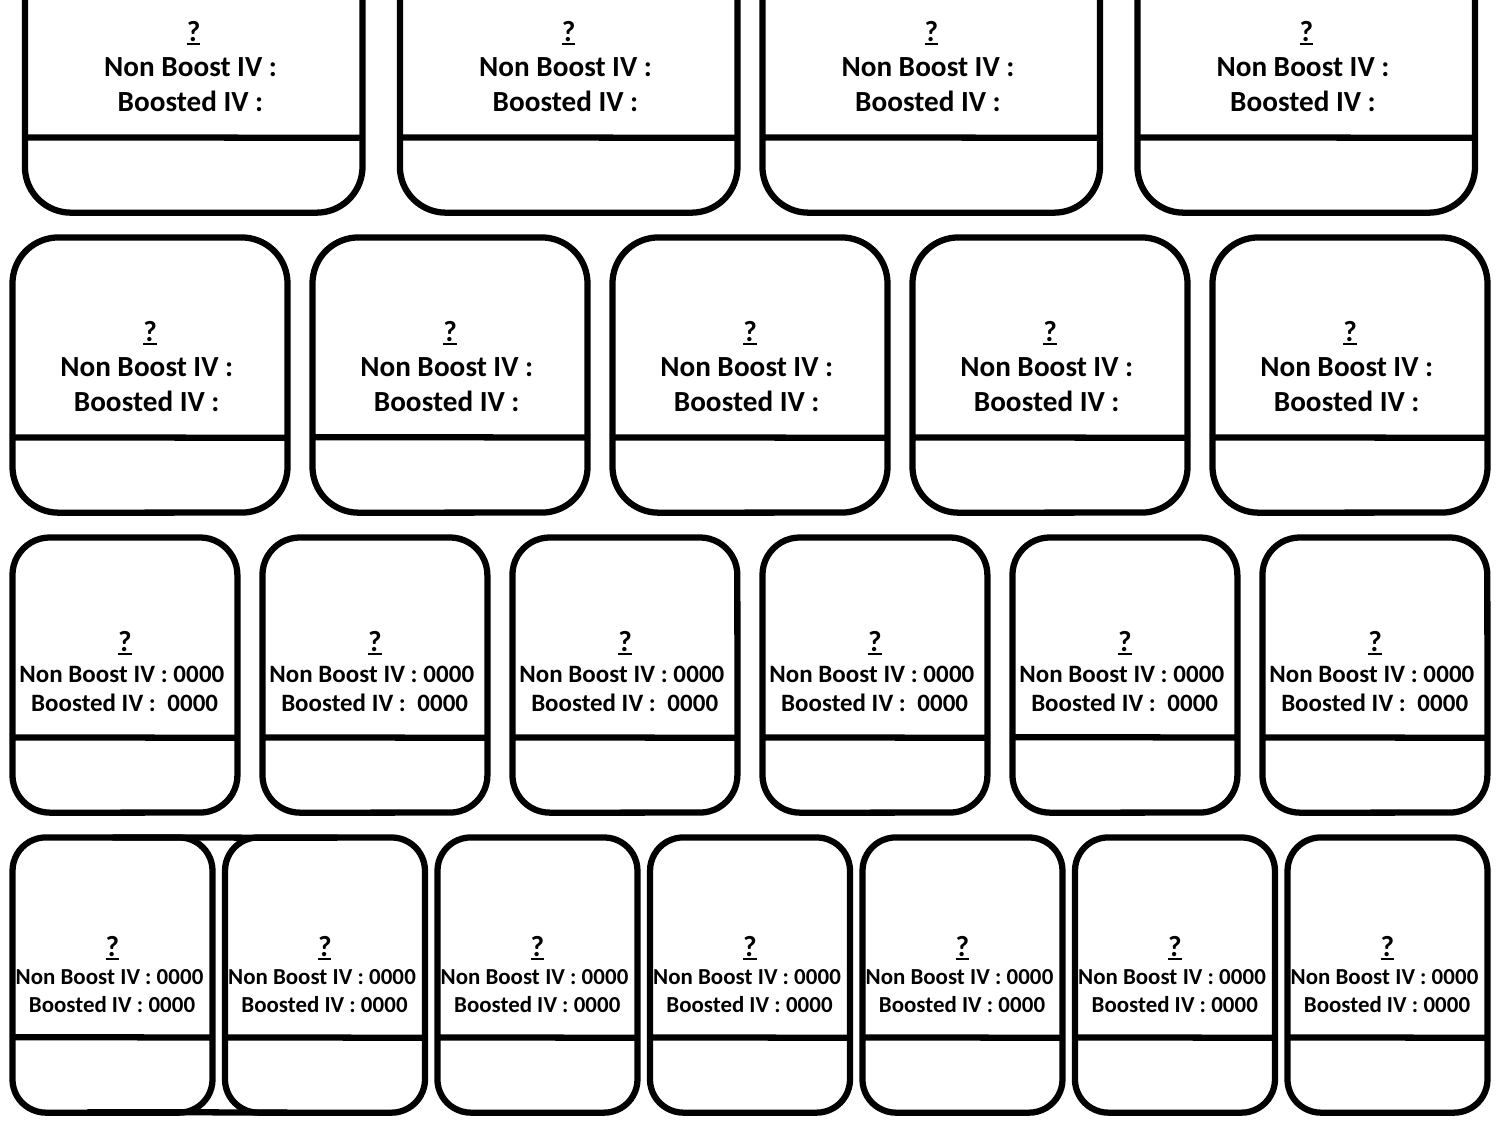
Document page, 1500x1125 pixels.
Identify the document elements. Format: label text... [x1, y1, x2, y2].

text_box [10, 835, 215, 918]
text_box [860, 835, 1065, 918]
text_box [222, 835, 428, 918]
text_box ? Non Boost IV : 0000 Boosted IV : 0000 [1062, 918, 1274, 1025]
text_box [1010, 535, 1240, 613]
text_box [647, 1025, 853, 1115]
text_box ? Non Boost IV : 0000 Boosted IV : 0000 [849, 918, 1062, 1025]
text_box ? Non Boost IV : 0000 Boosted IV : 0000 [500, 613, 750, 725]
text_box ? Non Boost IV : Boosted IV : [1212, 303, 1488, 425]
text_box ? Non Boost IV : 0000 Boosted IV : 0000 [0, 918, 212, 1025]
text_box [1072, 1025, 1278, 1115]
text_box ? Non Boost IV : 0000 Boosted IV : 0000 [999, 613, 1250, 725]
text_box [10, 235, 290, 515]
text_box ? Non Boost IV : Boosted IV : [399, 3, 738, 125]
text_box [610, 235, 890, 515]
text_box [760, 535, 990, 613]
text_box ? Non Boost IV : Boosted IV : [612, 303, 888, 425]
text_box [510, 725, 740, 815]
text_box [760, 0, 1103, 215]
text_box ? Non Boost IV : 0000 Boosted IV : 0000 [1274, 918, 1500, 1025]
text_box [1072, 835, 1278, 918]
text_box ? Non Boost IV : 0000 Boosted IV : 0000 [0, 613, 249, 725]
text_box ? Non Boost IV : 0000 Boosted IV : 0000 [424, 918, 637, 1025]
text_box [860, 1025, 1065, 1115]
text_box [760, 725, 990, 815]
text_box ? Non Boost IV : Boosted IV : [24, 3, 363, 125]
text_box ? Non Boost IV : Boosted IV : [1137, 3, 1475, 125]
text_box [260, 725, 490, 815]
text_box [1210, 235, 1490, 515]
text_box [1260, 725, 1490, 815]
text_box [22, 0, 365, 215]
text_box [435, 835, 640, 918]
text_box [510, 535, 740, 613]
text_box [1260, 535, 1490, 613]
text_box ? Non Boost IV : Boosted IV : [912, 303, 1188, 425]
text_box [435, 1025, 640, 1115]
text_box [10, 535, 240, 613]
text_box [397, 0, 740, 215]
text_box ? Non Boost IV : 0000 Boosted IV : 0000 [212, 918, 424, 1025]
text_box [260, 535, 490, 613]
text_box [1285, 1025, 1490, 1115]
text_box ? Non Boost IV : 0000 Boosted IV : 0000 [750, 613, 999, 725]
text_box ? Non Boost IV : 0000 Boosted IV : 0000 [637, 918, 849, 1025]
text_box [910, 235, 1190, 515]
text_box [10, 725, 240, 815]
text_box ? Non Boost IV : Boosted IV : [12, 303, 288, 425]
text_box [647, 835, 853, 918]
text_box [10, 1025, 215, 1115]
text_box ? Non Boost IV : 0000 Boosted IV : 0000 [1250, 613, 1500, 725]
text_box [310, 235, 590, 515]
text_box [222, 1025, 428, 1115]
text_box ? Non Boost IV : Boosted IV : [312, 303, 588, 425]
text_box [1285, 835, 1490, 918]
text_box 0 [1135, 0, 1478, 215]
text_box [1010, 725, 1240, 815]
text_box ? Non Boost IV : 0000 Boosted IV : 0000 [249, 613, 500, 725]
text_box ? Non Boost IV : Boosted IV : [762, 3, 1100, 125]
